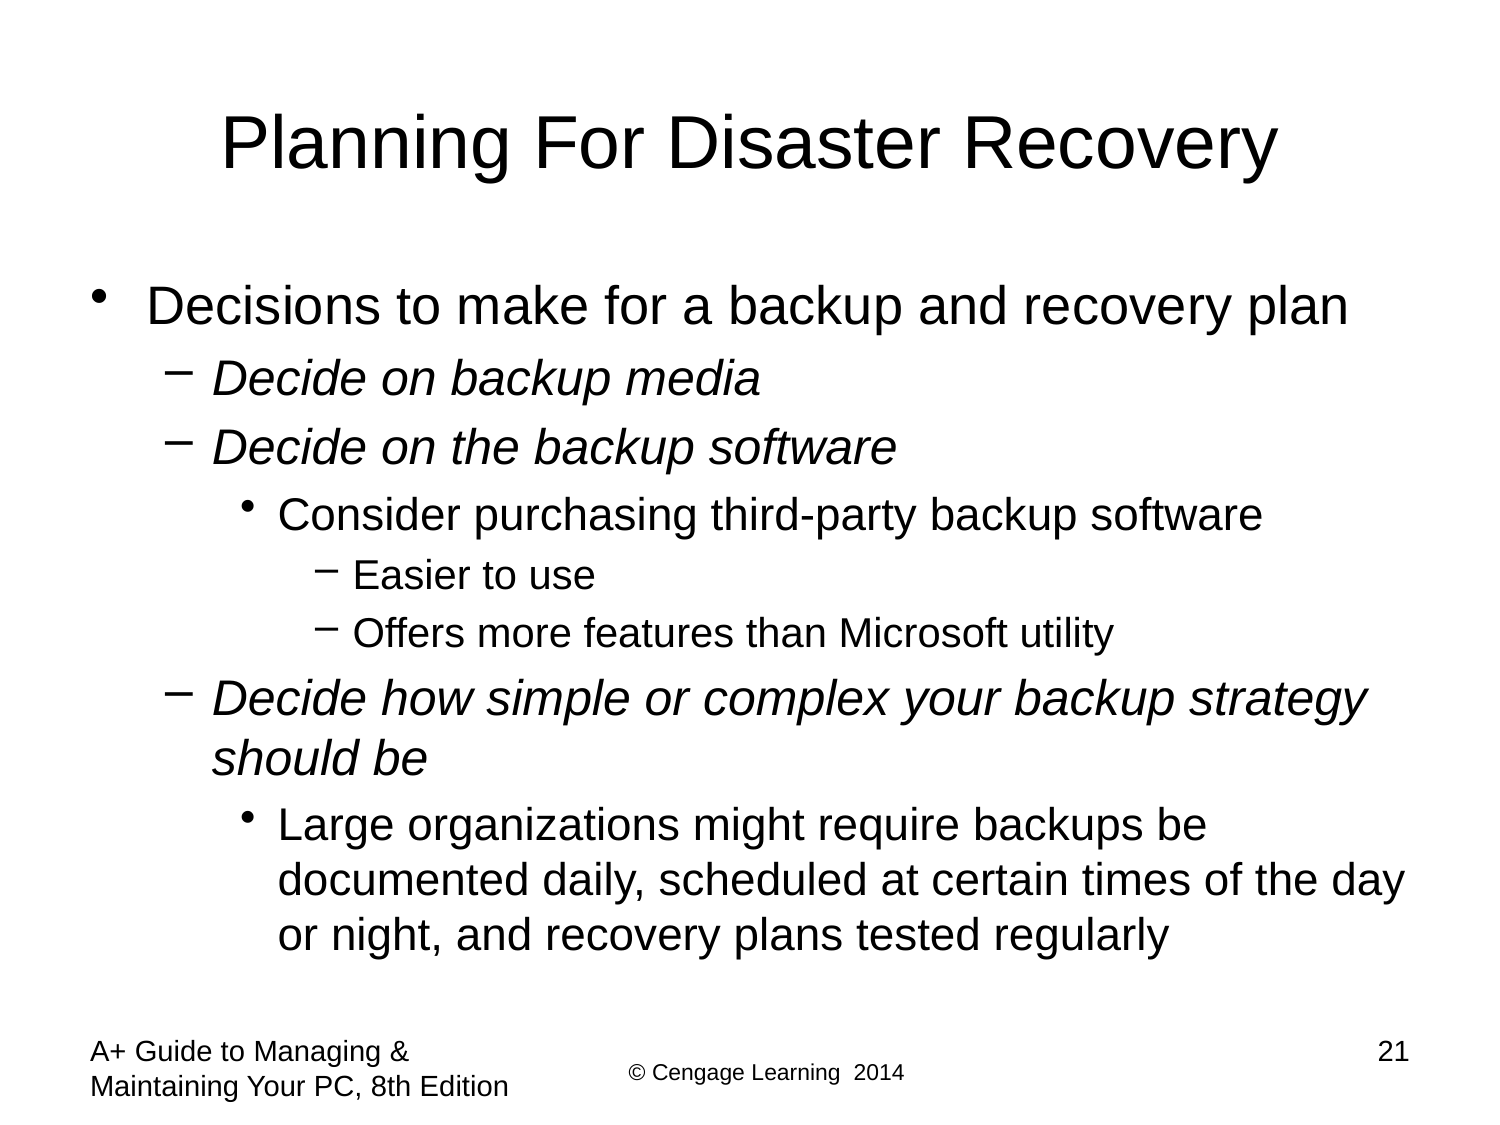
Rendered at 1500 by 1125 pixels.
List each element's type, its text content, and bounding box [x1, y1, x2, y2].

title Planning For Disaster Recovery [75, 45, 1425, 233]
list Decisions to make for a backup and recovery plan Decide on backup media Decide on the backup software Consider purchasing third-party backup software Easier to use Offers more features than Microsoft utility Decide how simple or complex your backup strategy should be Large organizations might require backups be documented daily, scheduled at certain times of the day or night, and recovery plans tested regularly [75, 262, 1425, 1005]
footer A+ Guide to Managing & Maintaining Your PC, 8th Edition [74, 1024, 576, 1103]
slide_number 21 [1074, 1024, 1426, 1103]
